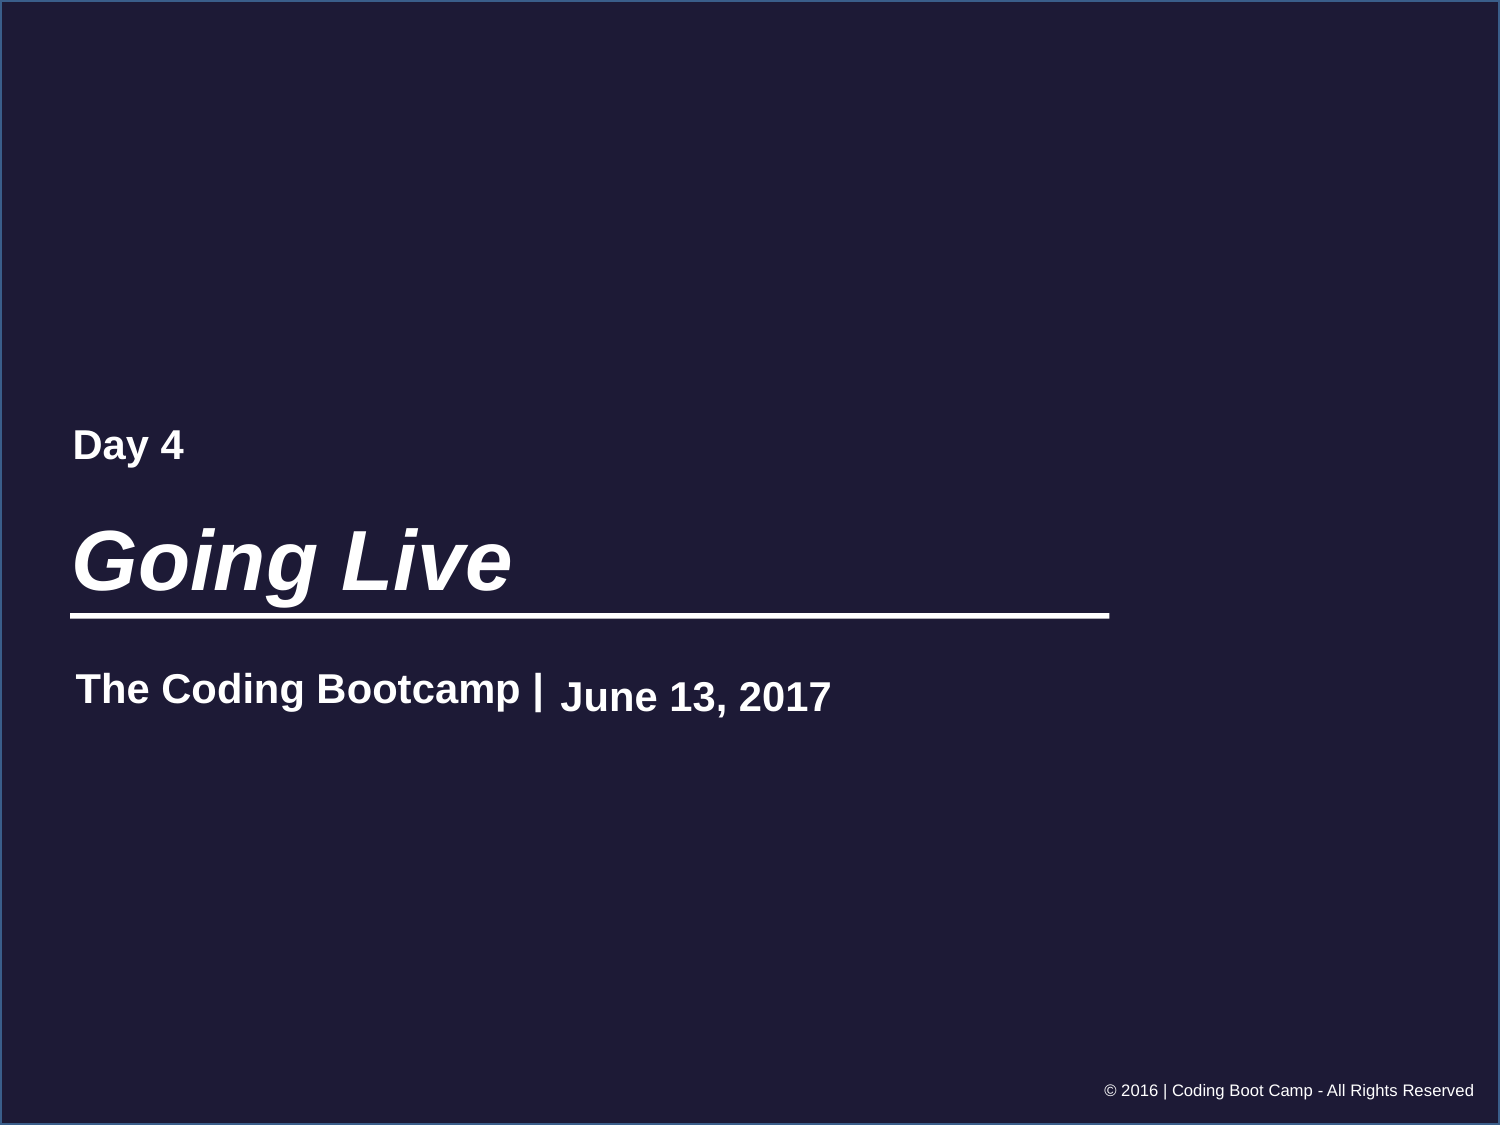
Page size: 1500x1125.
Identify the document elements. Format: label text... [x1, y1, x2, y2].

text_box June 13, 2017 [552, 661, 926, 727]
text_box Day 4 [65, 410, 508, 476]
text_box Going Live [64, 497, 1414, 615]
